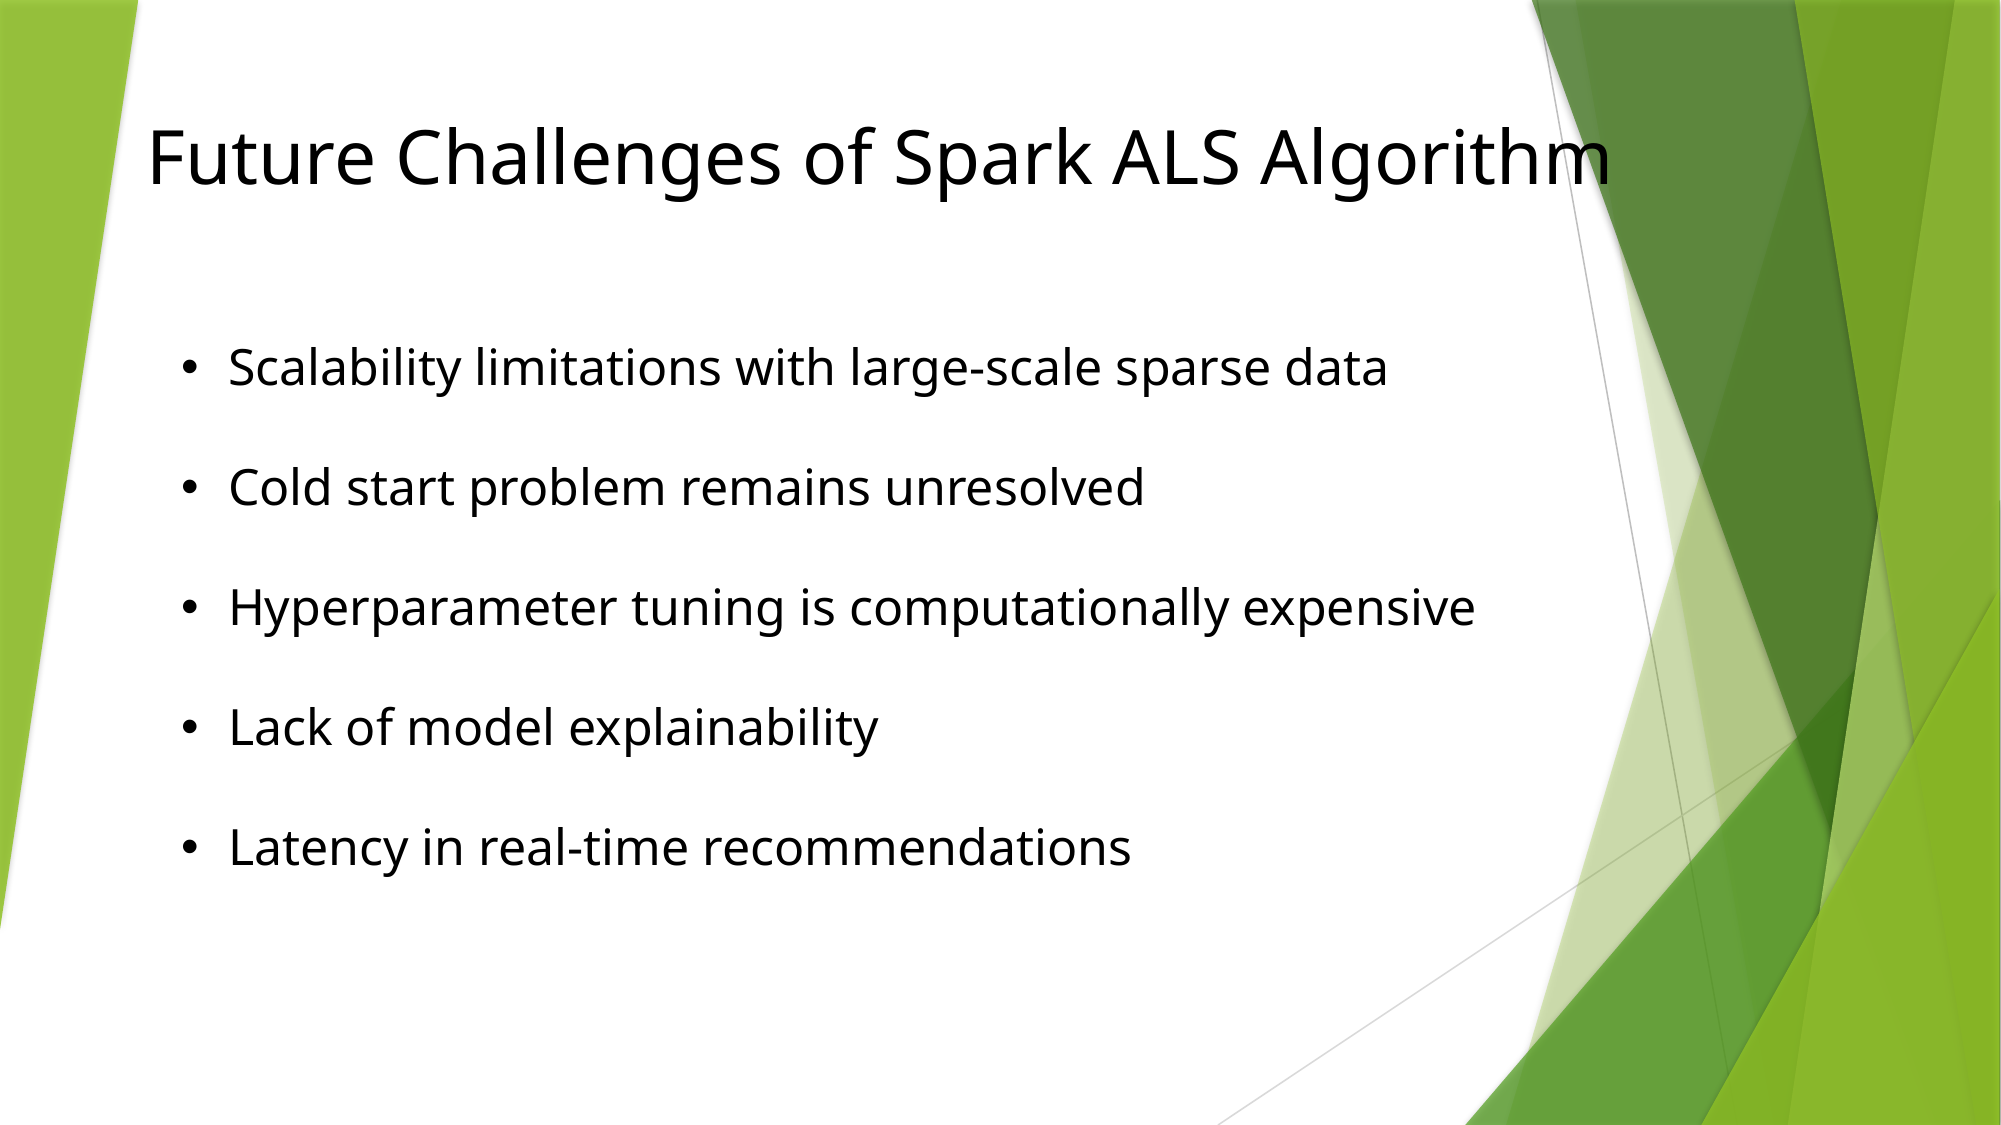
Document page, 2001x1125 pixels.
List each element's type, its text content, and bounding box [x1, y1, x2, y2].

text_box Future Challenges of Spark ALS Algorithm [131, 102, 1656, 208]
text_box Scalability limitations with large-scale sparse data Cold start problem remains unresolved Hyperparameter tuning is computationally expensive Lack of model explainability Latency in real-time recommendations [166, 328, 1571, 884]
